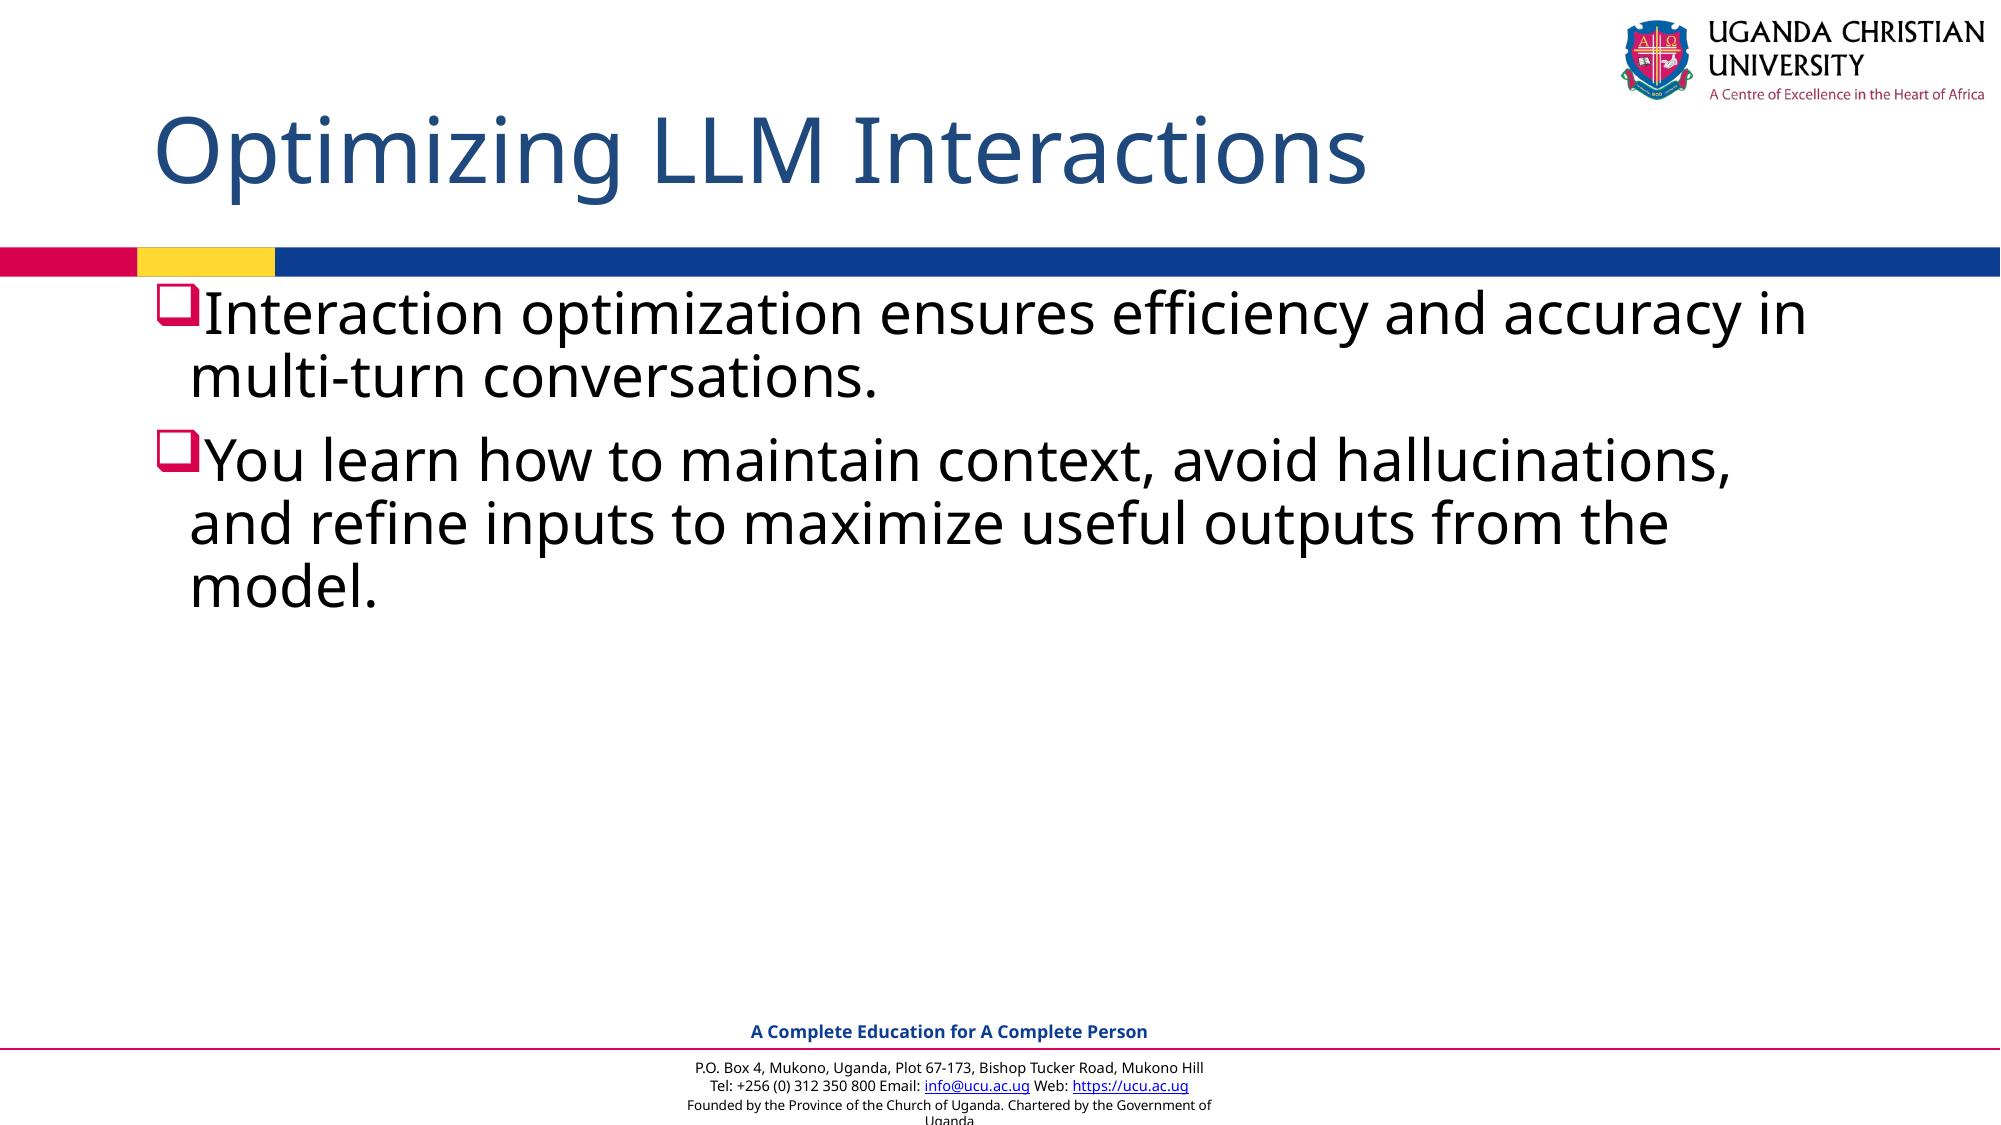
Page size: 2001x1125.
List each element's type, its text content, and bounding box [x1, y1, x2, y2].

title Optimizing LLM Interactions [137, 59, 1863, 248]
list Interaction optimization ensures efficiency and accuracy in multi-turn conversations. You learn how to maintain context, avoid hallucinations, and refine inputs to maximize useful outputs from the model. [137, 276, 1863, 1014]
picture [1603, 0, 2000, 121]
